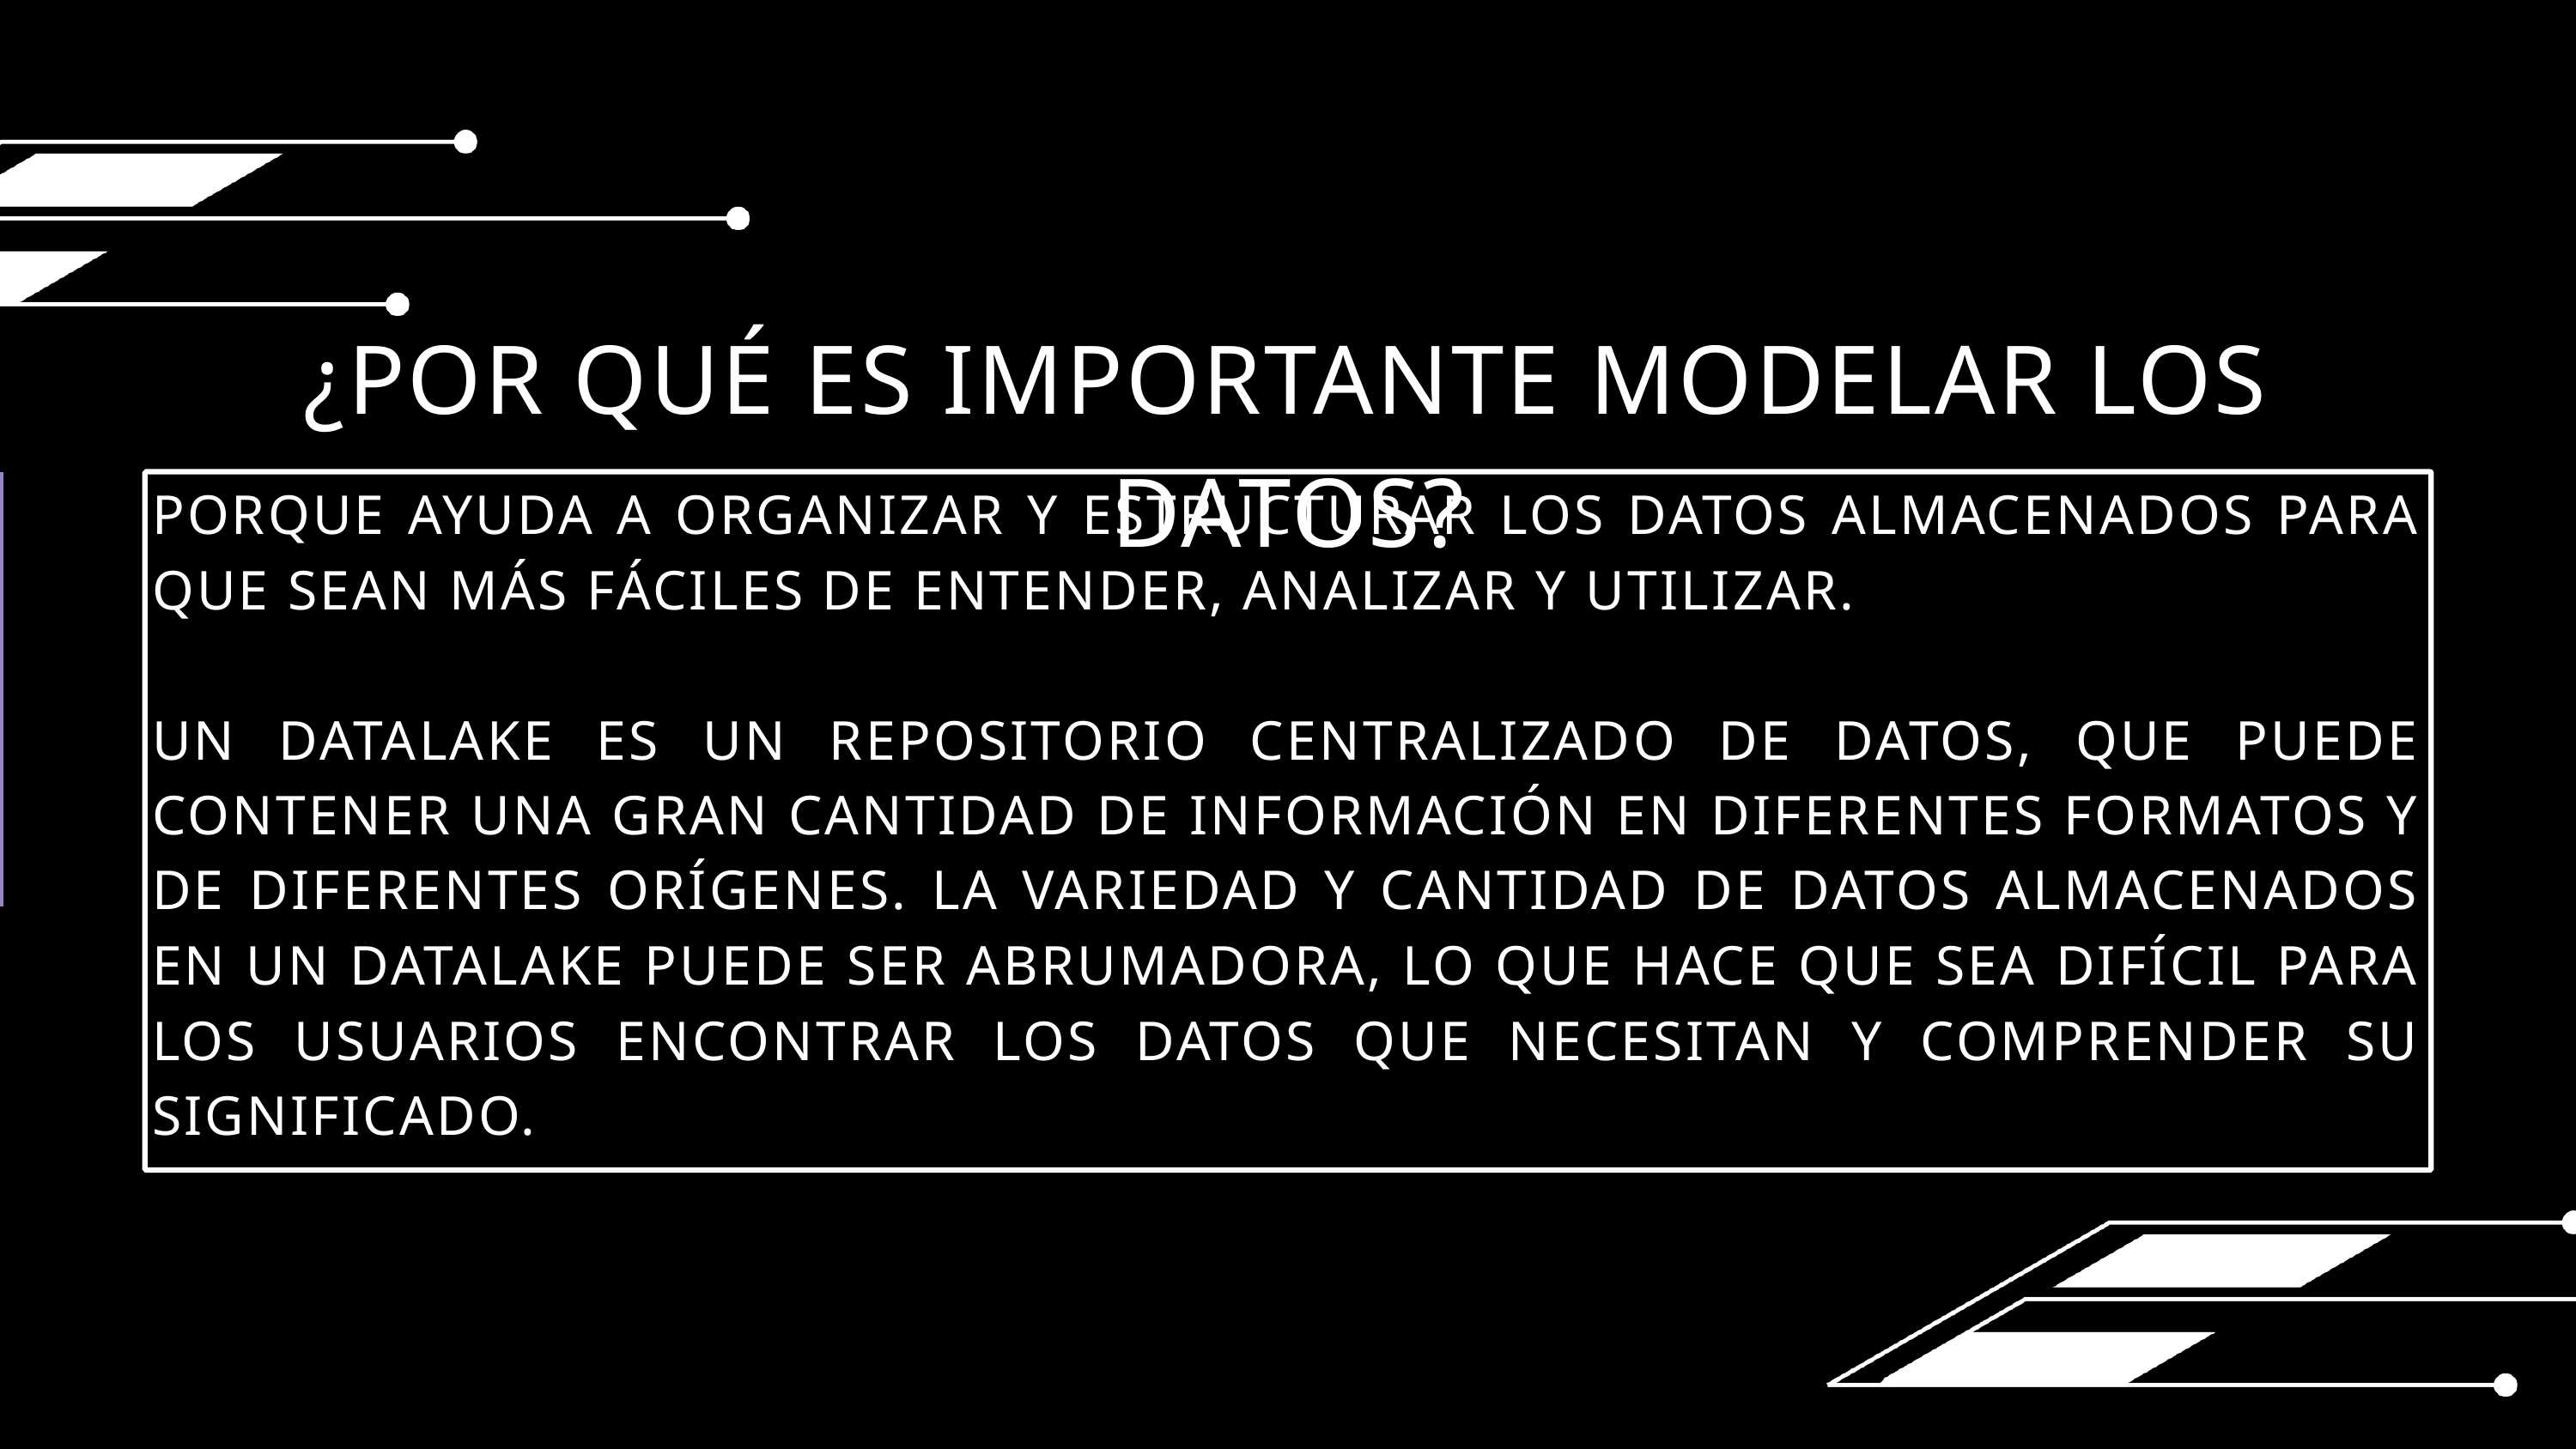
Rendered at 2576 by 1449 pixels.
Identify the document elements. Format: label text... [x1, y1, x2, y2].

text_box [0, 471, 4, 906]
text_box ¿POR QUÉ ES IMPORTANTE MODELAR LOS DATOS? [144, 300, 2432, 471]
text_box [144, 471, 2432, 1171]
text_box [1826, 1210, 2576, 1397]
text_box [0, 130, 750, 316]
